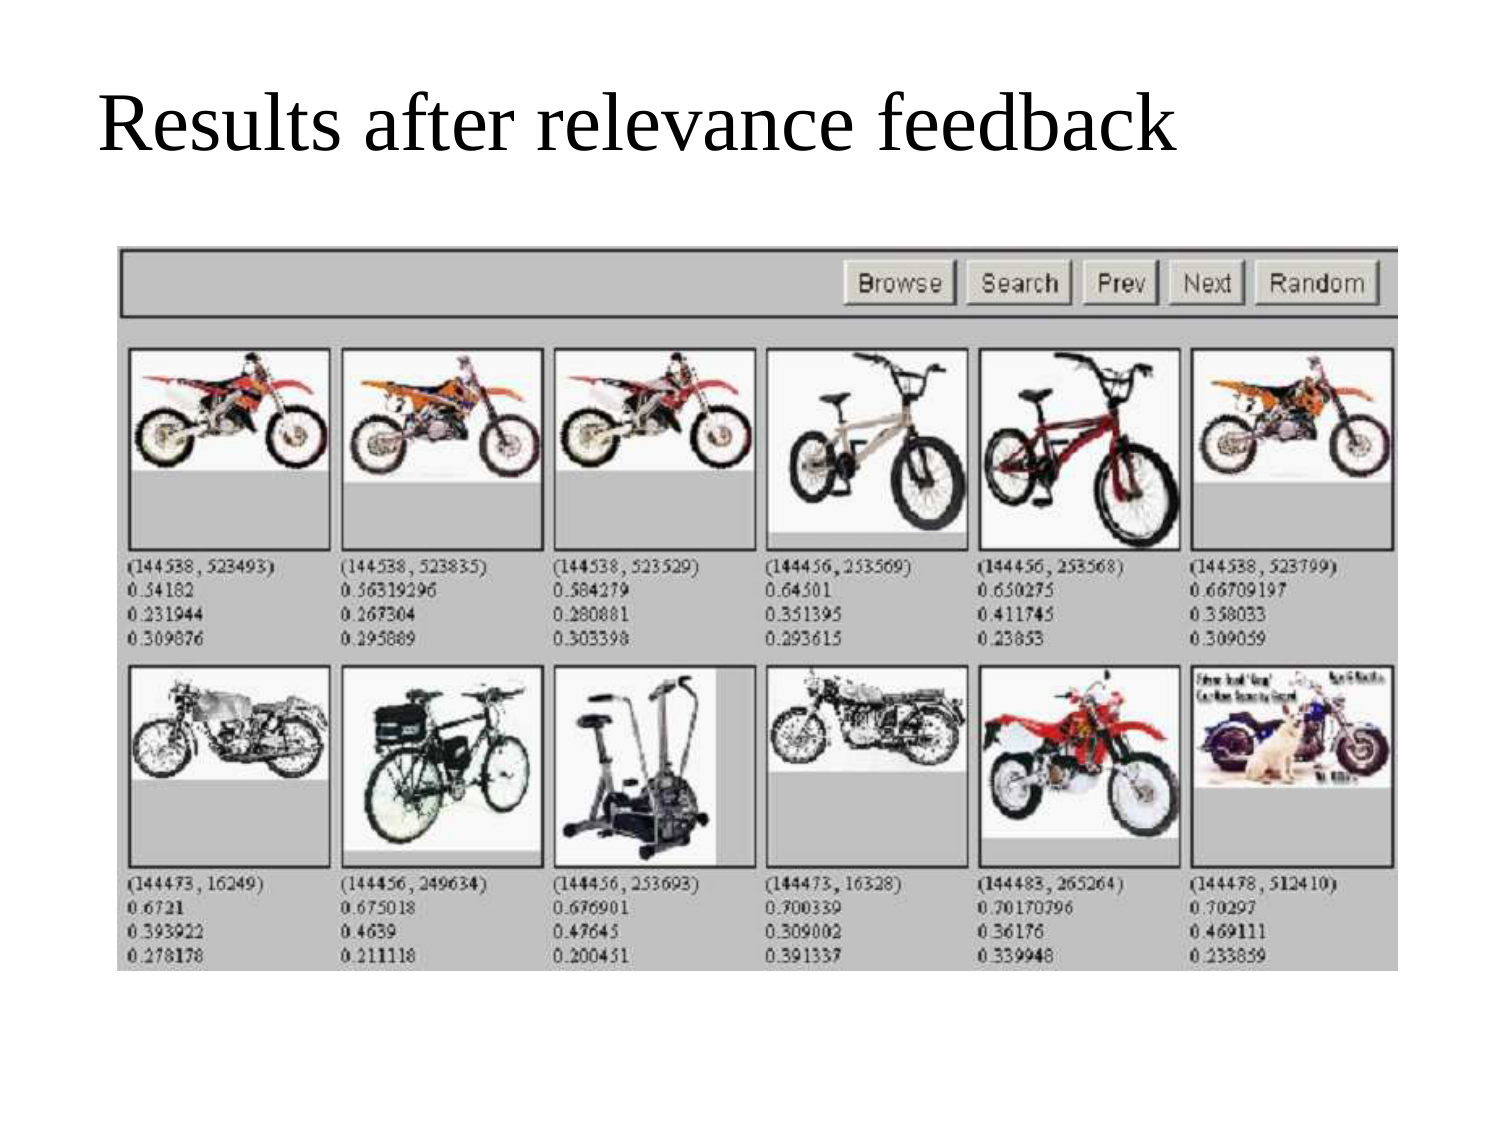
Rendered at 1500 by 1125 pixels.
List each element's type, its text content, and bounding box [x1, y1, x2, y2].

picture [116, 245, 1398, 972]
title Results after relevance feedback [81, 46, 1433, 188]
